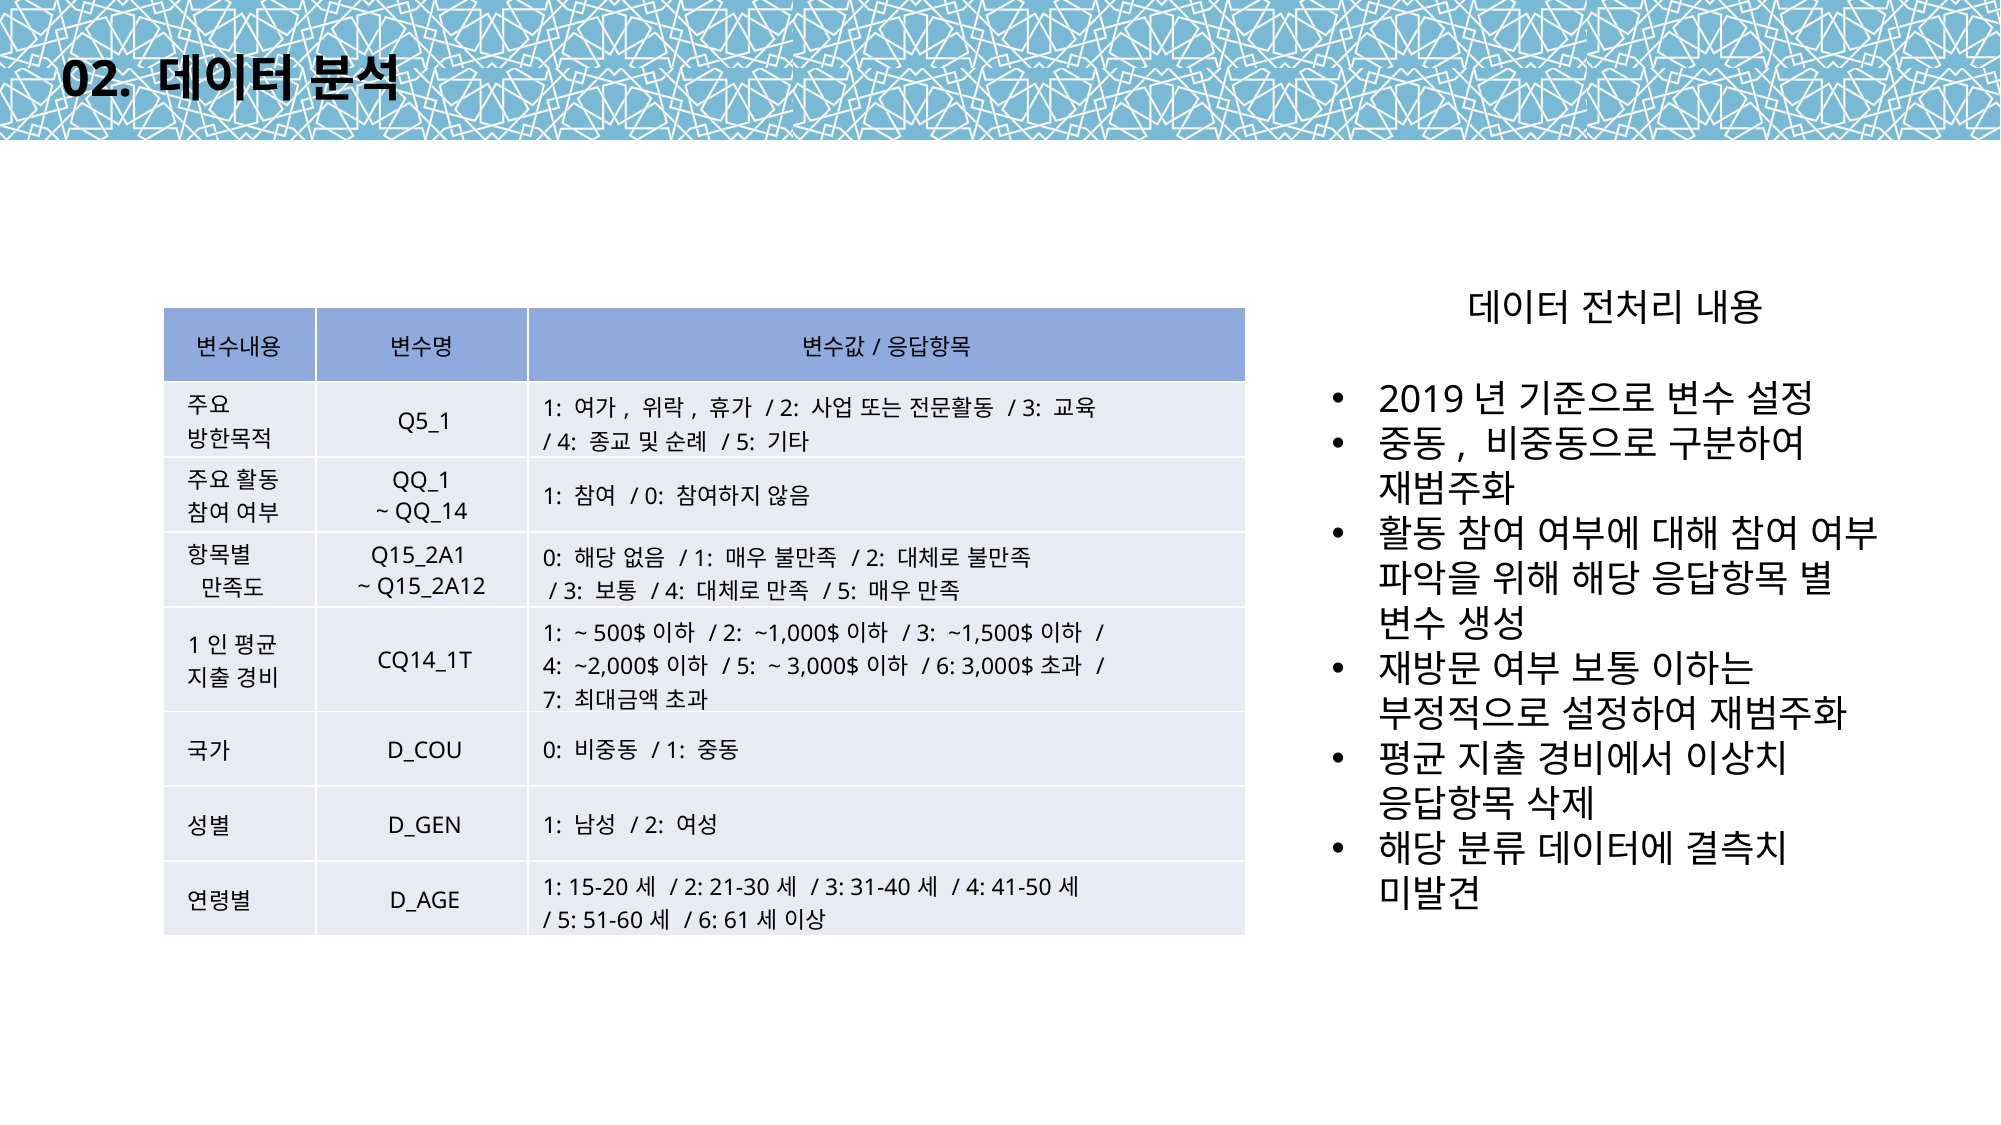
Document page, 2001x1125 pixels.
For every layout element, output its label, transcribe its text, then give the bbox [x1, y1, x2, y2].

text_box 2019년 기준으로 변수 설정 중동, 비중동으로 구분하여 재범주화 활동 참여 여부에 대해 참여 여부 파악을 위해 해당 응답항목 별 변수 생성 재방문 여부 보통 이하는 부정적으로 설정하여 재범주화 평균 지출 경비에서 이상치 응답항목 삭제 해당 분류 데이터에 결측치 미발견 [1316, 367, 1915, 968]
table_cell 1: 15-20세 / 2: 21-30세 / 3: 31-40세 / 4: 41-50세 / 5: 51-60세 / 6: 61세 이상 [529, 862, 1245, 935]
table_cell D_AGE [317, 862, 527, 935]
table_cell 연령별 [164, 862, 315, 935]
table_cell D_COU [317, 712, 527, 785]
table_cell 1: 남성 / 2: 여성 [529, 787, 1245, 860]
text_box 데이터 전처리 내용 [1346, 277, 1885, 337]
table_cell 주요 활동 참여 여부 [164, 458, 315, 531]
table_cell 1인 평균 지출 경비 [164, 608, 315, 711]
table_header 변수내용 [164, 308, 315, 381]
table_cell 성별 [164, 787, 315, 860]
table_header 변수값/응답항목 [529, 308, 1245, 381]
table_cell 0: 해당 없음 / 1: 매우 불만족 / 2: 대체로 불만족 / 3: 보통 / 4: 대체로 만족 / 5: 매우 만족 [529, 533, 1245, 606]
table_cell 1: 참여 / 0: 참여하지 않음 [529, 458, 1245, 531]
table_cell QQ_1 ~ QQ_14 [317, 458, 527, 531]
table_cell 1: ~ 500$이하 / 2: ~1,000$이하 / 3: ~1,500$이하 / 4: ~2,000$이하 / 5: ~ 3,000$이하 / 6: 3,000$초과 / 7: 최대금액 초과 [529, 608, 1245, 711]
table_cell CQ14_1T [317, 608, 527, 711]
table_header 변수명 [317, 308, 527, 381]
table_cell D_GEN [317, 787, 527, 860]
table_cell 항목별 만족도 [164, 533, 315, 606]
table_cell 국가 [164, 712, 315, 785]
table_cell 1: 여가, 위락, 휴가 / 2: 사업 또는 전문활동 / 3: 교육 / 4: 종교 및 순례 / 5: 기타 [529, 383, 1245, 456]
table_cell Q15_2A1 ~ Q15_2A12 [317, 533, 527, 606]
table_cell Q5_1 [317, 383, 527, 456]
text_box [0, 0, 2000, 140]
table_cell 0: 비중동 / 1: 중동 [529, 712, 1245, 785]
table_cell 주요 방한목적 [164, 383, 315, 456]
